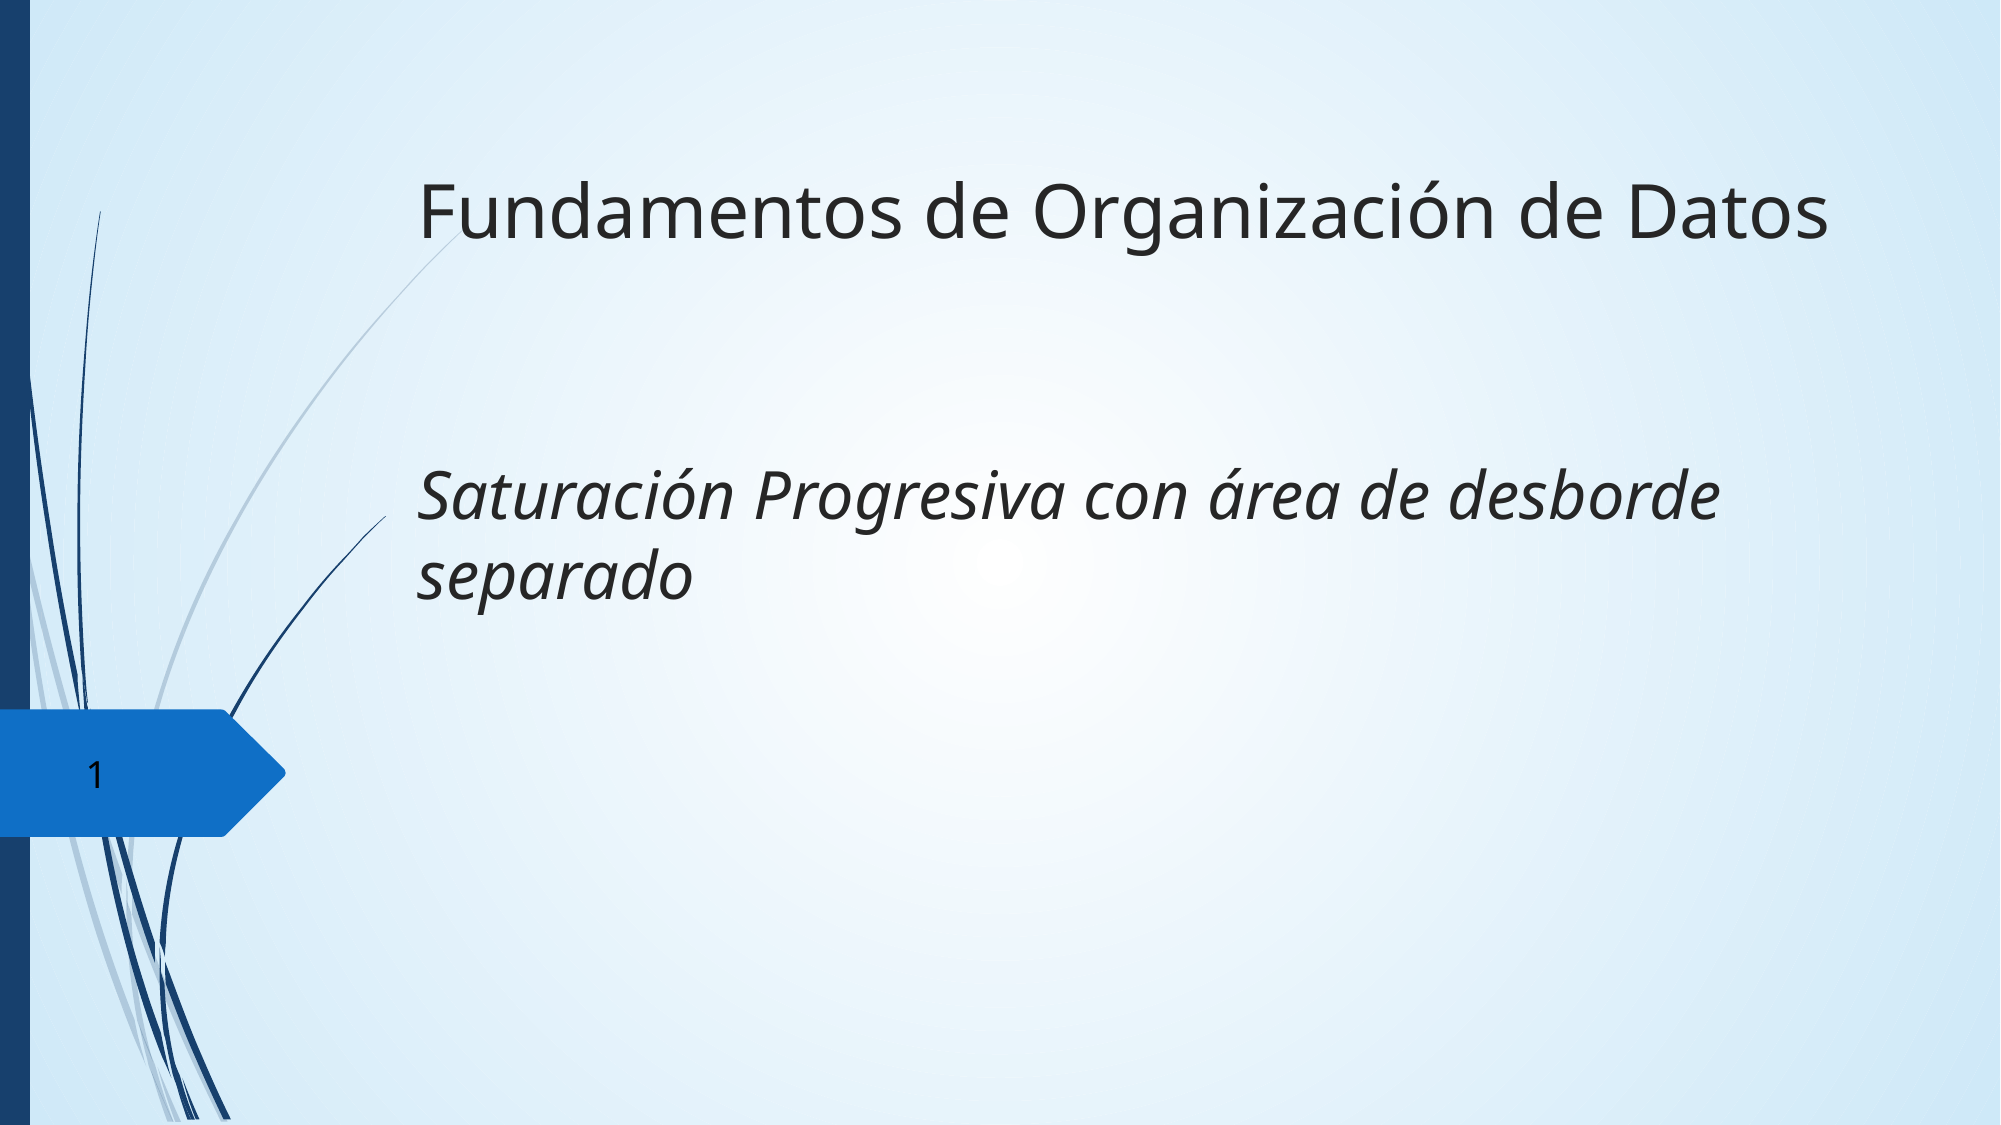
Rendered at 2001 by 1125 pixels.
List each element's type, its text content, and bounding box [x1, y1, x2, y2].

text_box ‹#› [70, 743, 199, 804]
text_box Saturación Progresiva con área de desborde separado [402, 445, 1865, 1055]
text_box Fundamentos de Organización de Datos [402, 156, 1865, 445]
